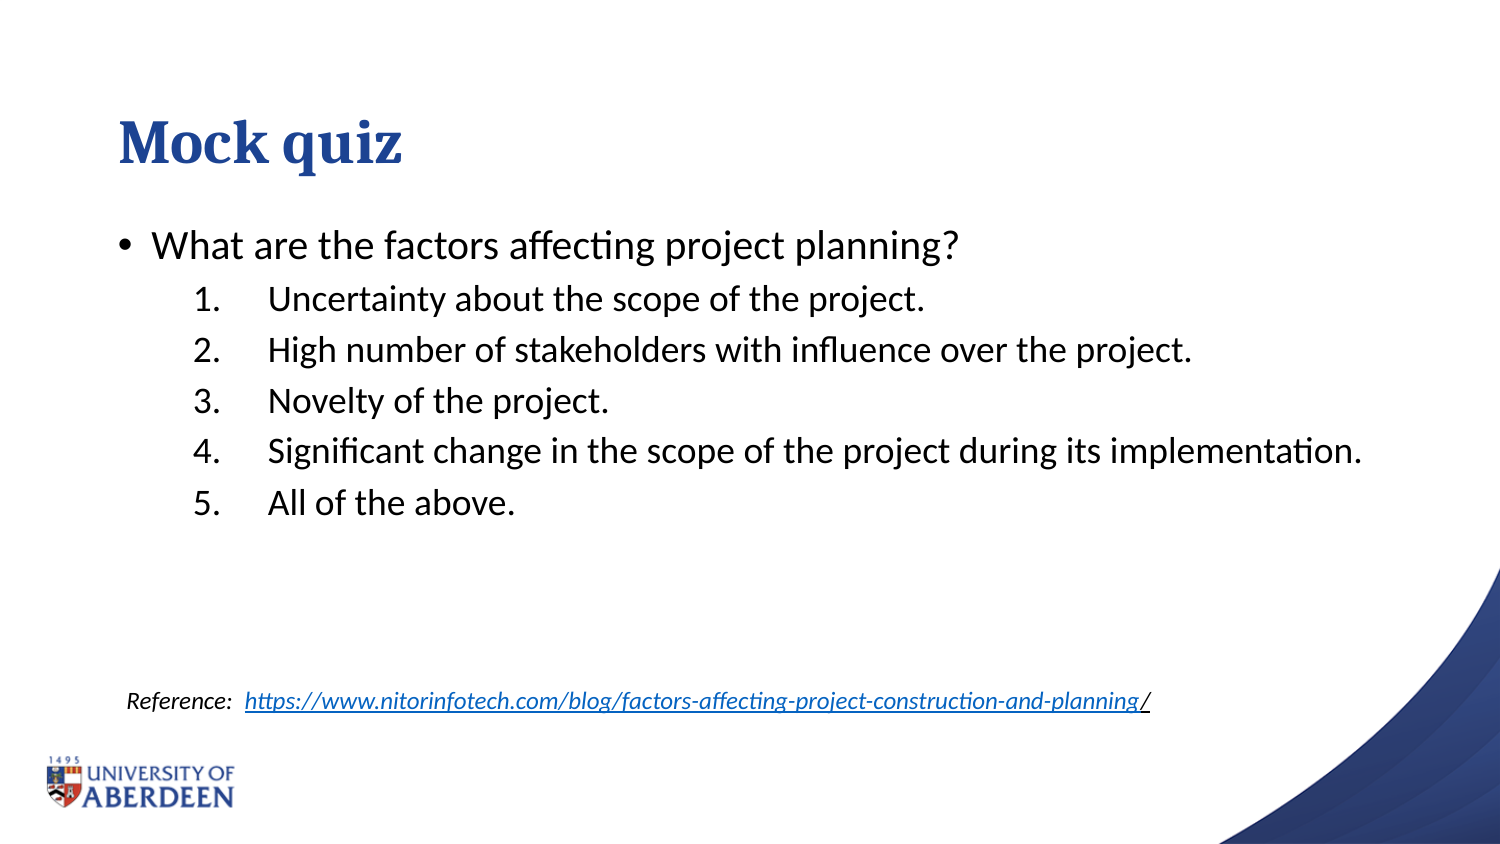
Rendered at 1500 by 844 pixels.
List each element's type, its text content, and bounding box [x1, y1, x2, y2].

text_box Reference: https://www.nitorinfotech.com/blog/factors-affecting-project-construction-and-planning/ [111, 676, 1181, 722]
picture [0, 0, 1500, 844]
list What are the factors affecting project planning? Uncertainty about the scope of the project. High number of stakeholders with influence over the project. Novelty of the project. Significant change in the scope of the project during its implementation. All of the above. [103, 216, 1384, 707]
title Mock quiz [103, 91, 1372, 196]
